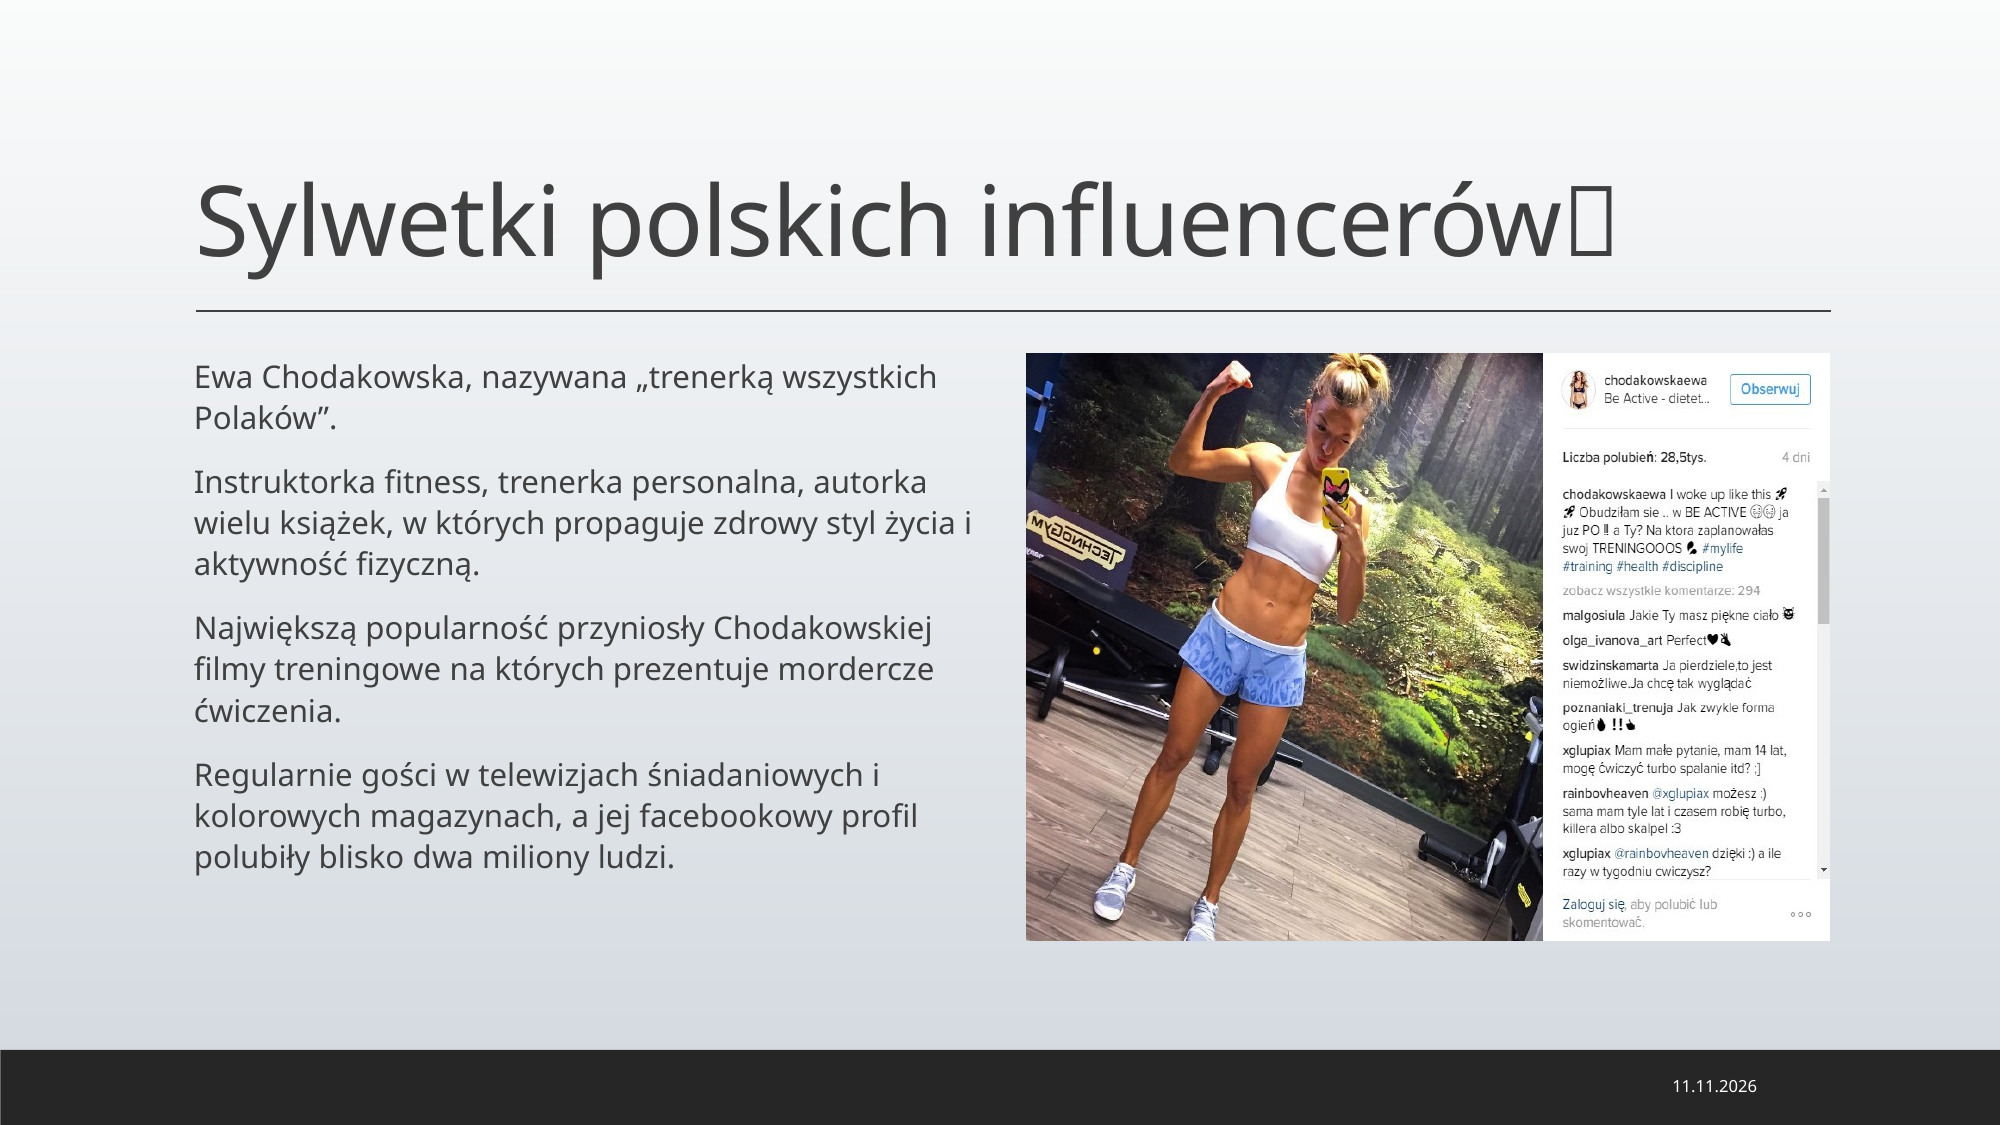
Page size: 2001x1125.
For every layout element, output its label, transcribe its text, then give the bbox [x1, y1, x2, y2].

list Ewa Chodakowska, nazywana „trenerką wszystkich Polaków”. Instruktorka fitness, trenerka personalna, autorka wielu książek, w których propaguje zdrowy styl życia i aktywność fizyczną. Największą popularność przyniosły Chodakowskiej filmy treningowe na których prezentuje mordercze ćwiczenia. Regularnie gości w telewizjach śniadaniowych i kolorowych magazynach, a jej facebookowy profil polubiły blisko dwa miliony ludzi. [180, 345, 1000, 888]
title Sylwetki polskich influencerów📲 [180, 47, 1830, 285]
picture [1026, 353, 1831, 942]
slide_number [1348, 1057, 1773, 1118]
